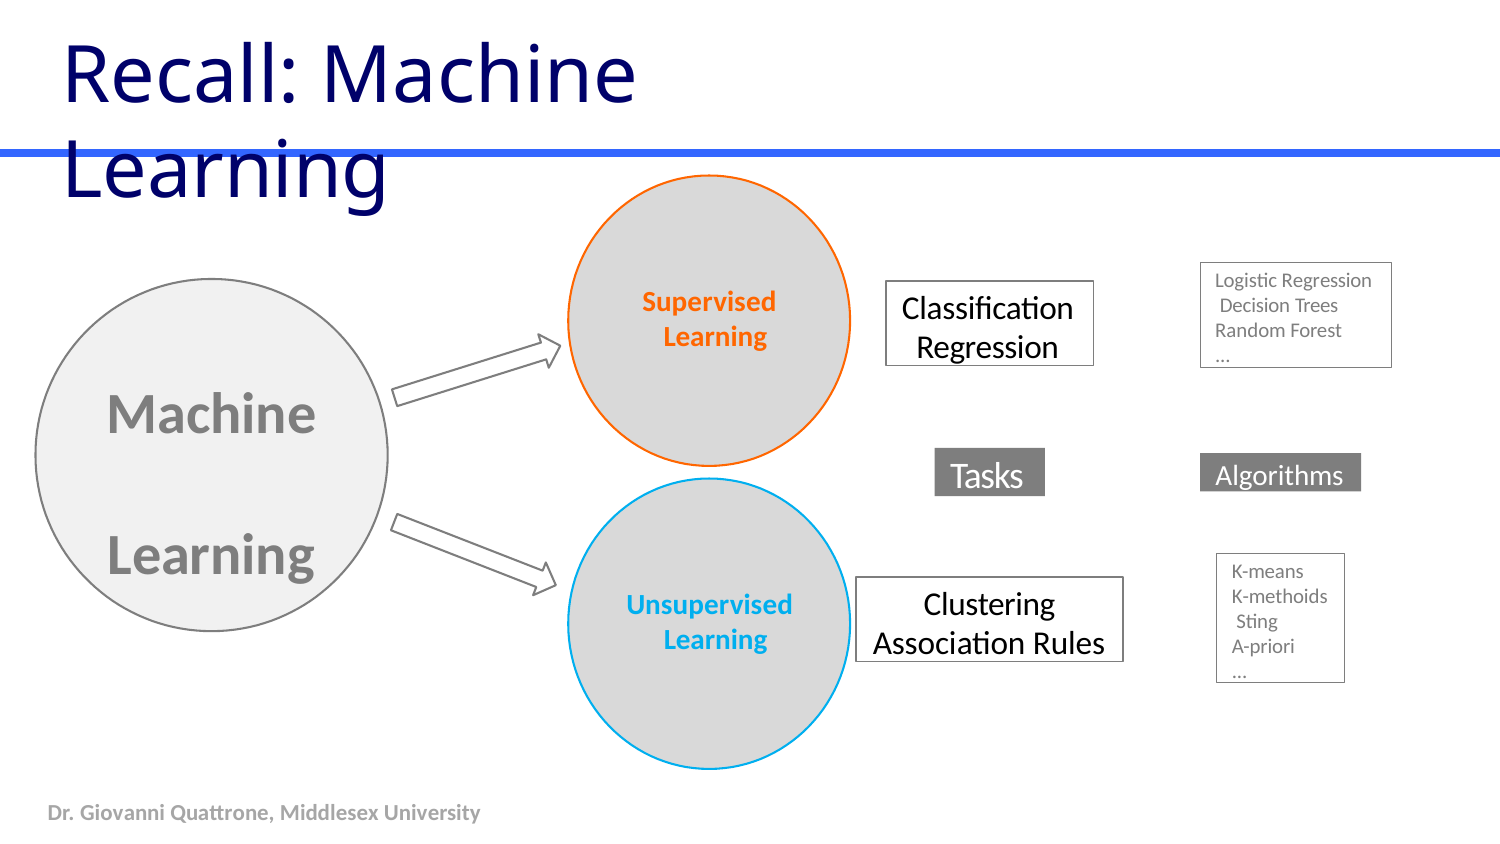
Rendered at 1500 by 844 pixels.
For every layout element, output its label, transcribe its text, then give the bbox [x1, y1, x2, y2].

text_box Clustering Association Rules [856, 577, 1124, 662]
text_box Logistic Regression Decision Trees Random Forest ... [1200, 262, 1392, 367]
text_box Dr. Giovanni Quattrone, Middlesex University [45, 795, 481, 844]
text_box Algorithms [1200, 453, 1362, 492]
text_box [389, 332, 562, 597]
title Recall: Machine Learning [59, 21, 935, 214]
text_box Tasks [934, 447, 1045, 497]
text_box Classification Regression [885, 281, 1094, 366]
text_box K-means K-methoids Sting A-priori ... [1216, 552, 1345, 683]
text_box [566, 477, 852, 771]
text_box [566, 174, 852, 468]
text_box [34, 277, 390, 633]
